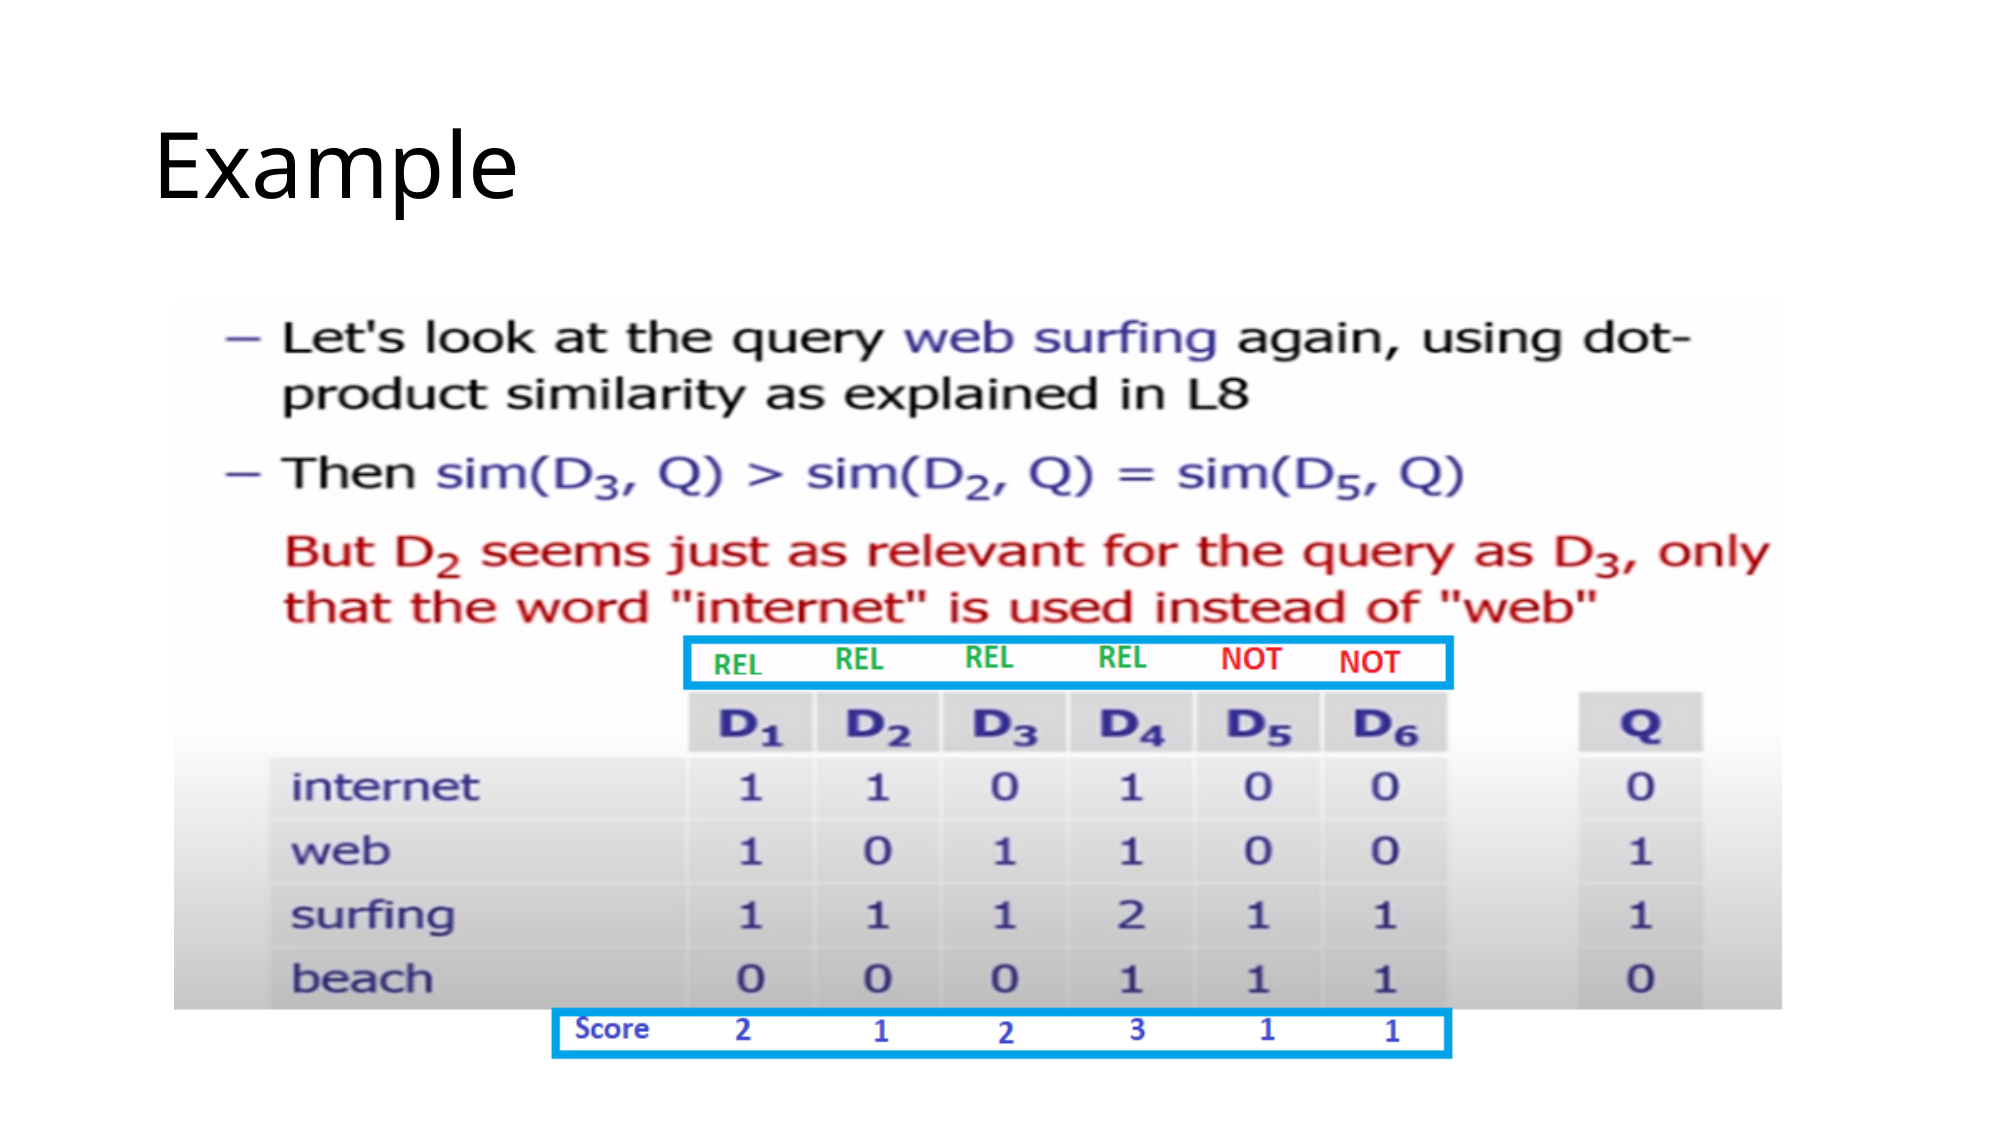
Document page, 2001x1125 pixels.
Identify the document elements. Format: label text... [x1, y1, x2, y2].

picture [174, 299, 1784, 1066]
title Example [137, 59, 1863, 278]
